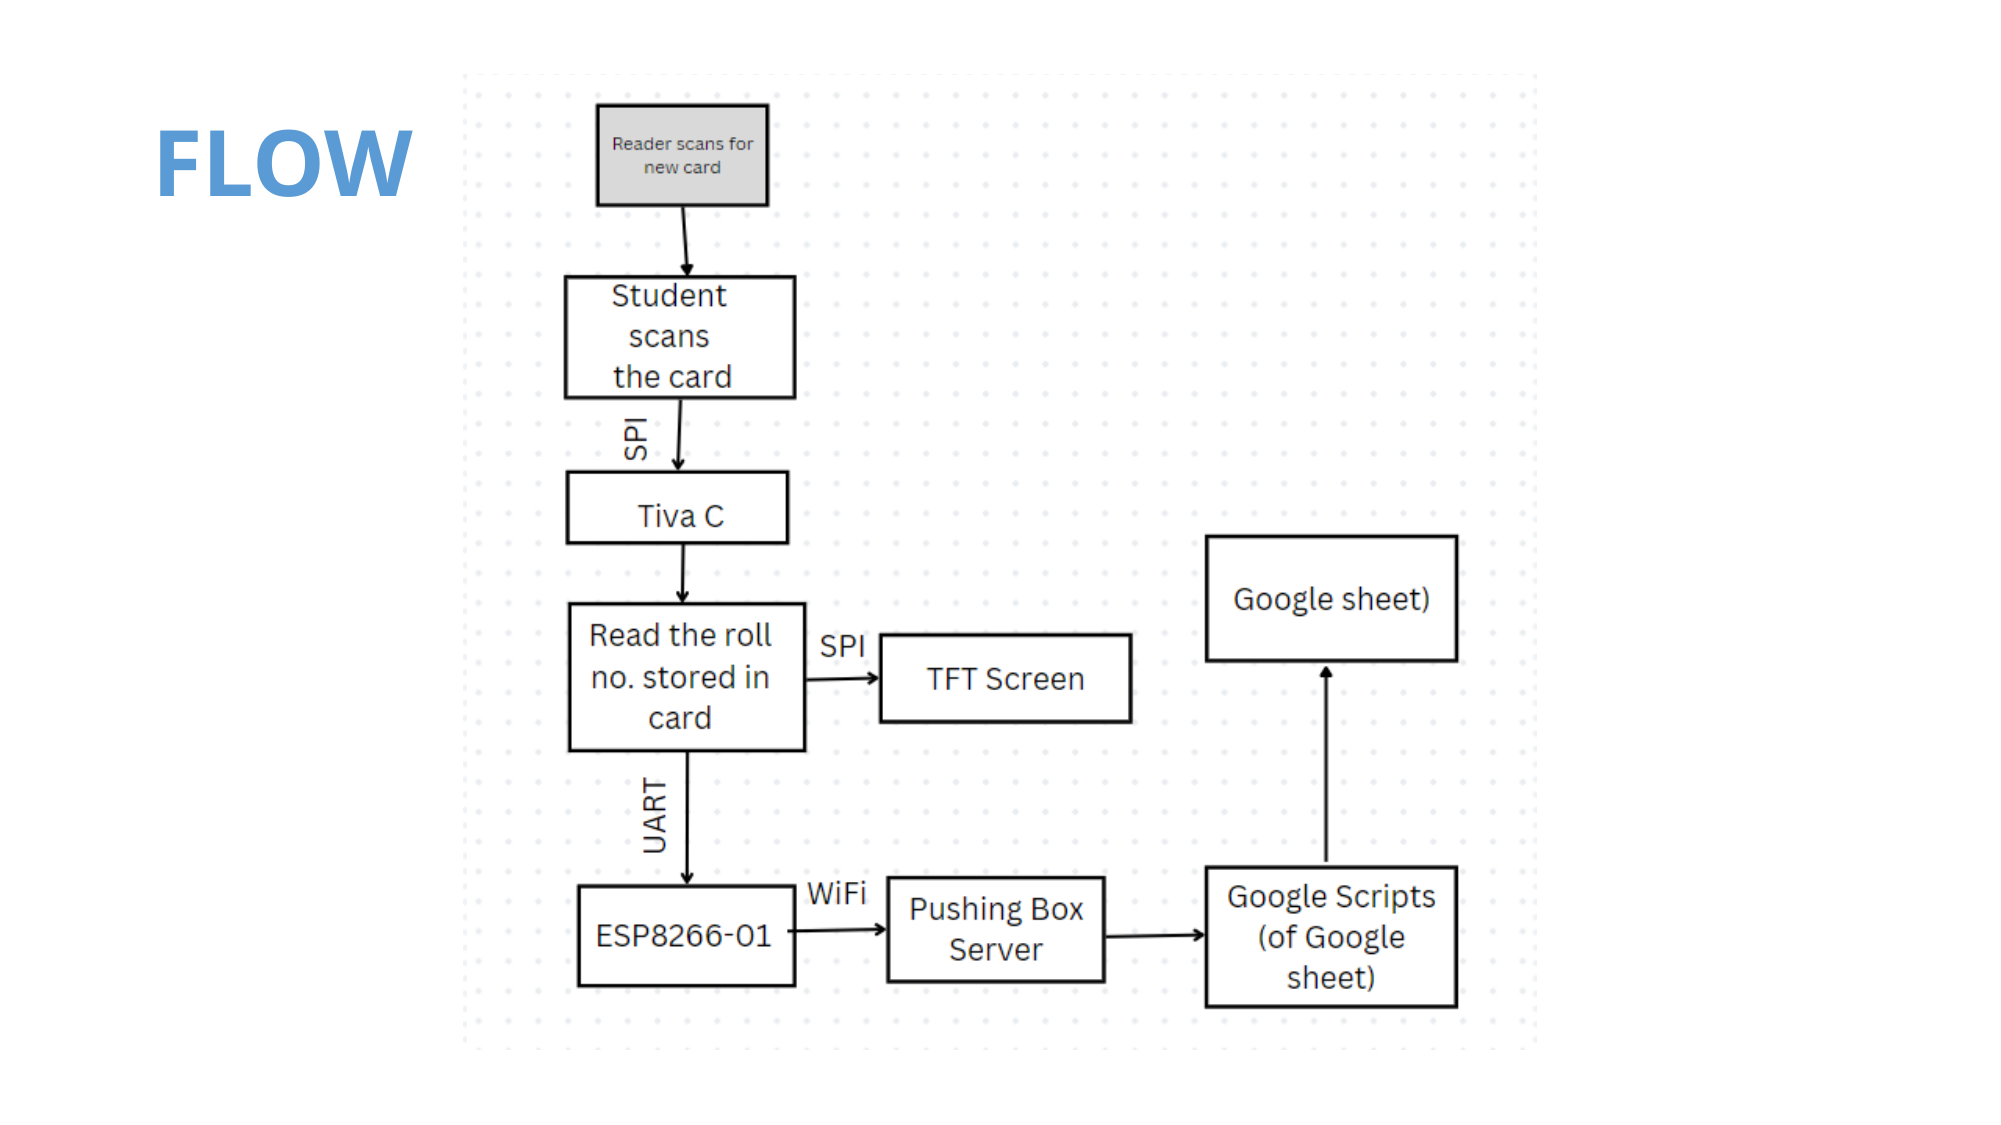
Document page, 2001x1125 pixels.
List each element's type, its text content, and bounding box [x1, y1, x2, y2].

picture [463, 74, 1537, 1051]
title FLOW [137, 58, 1863, 276]
